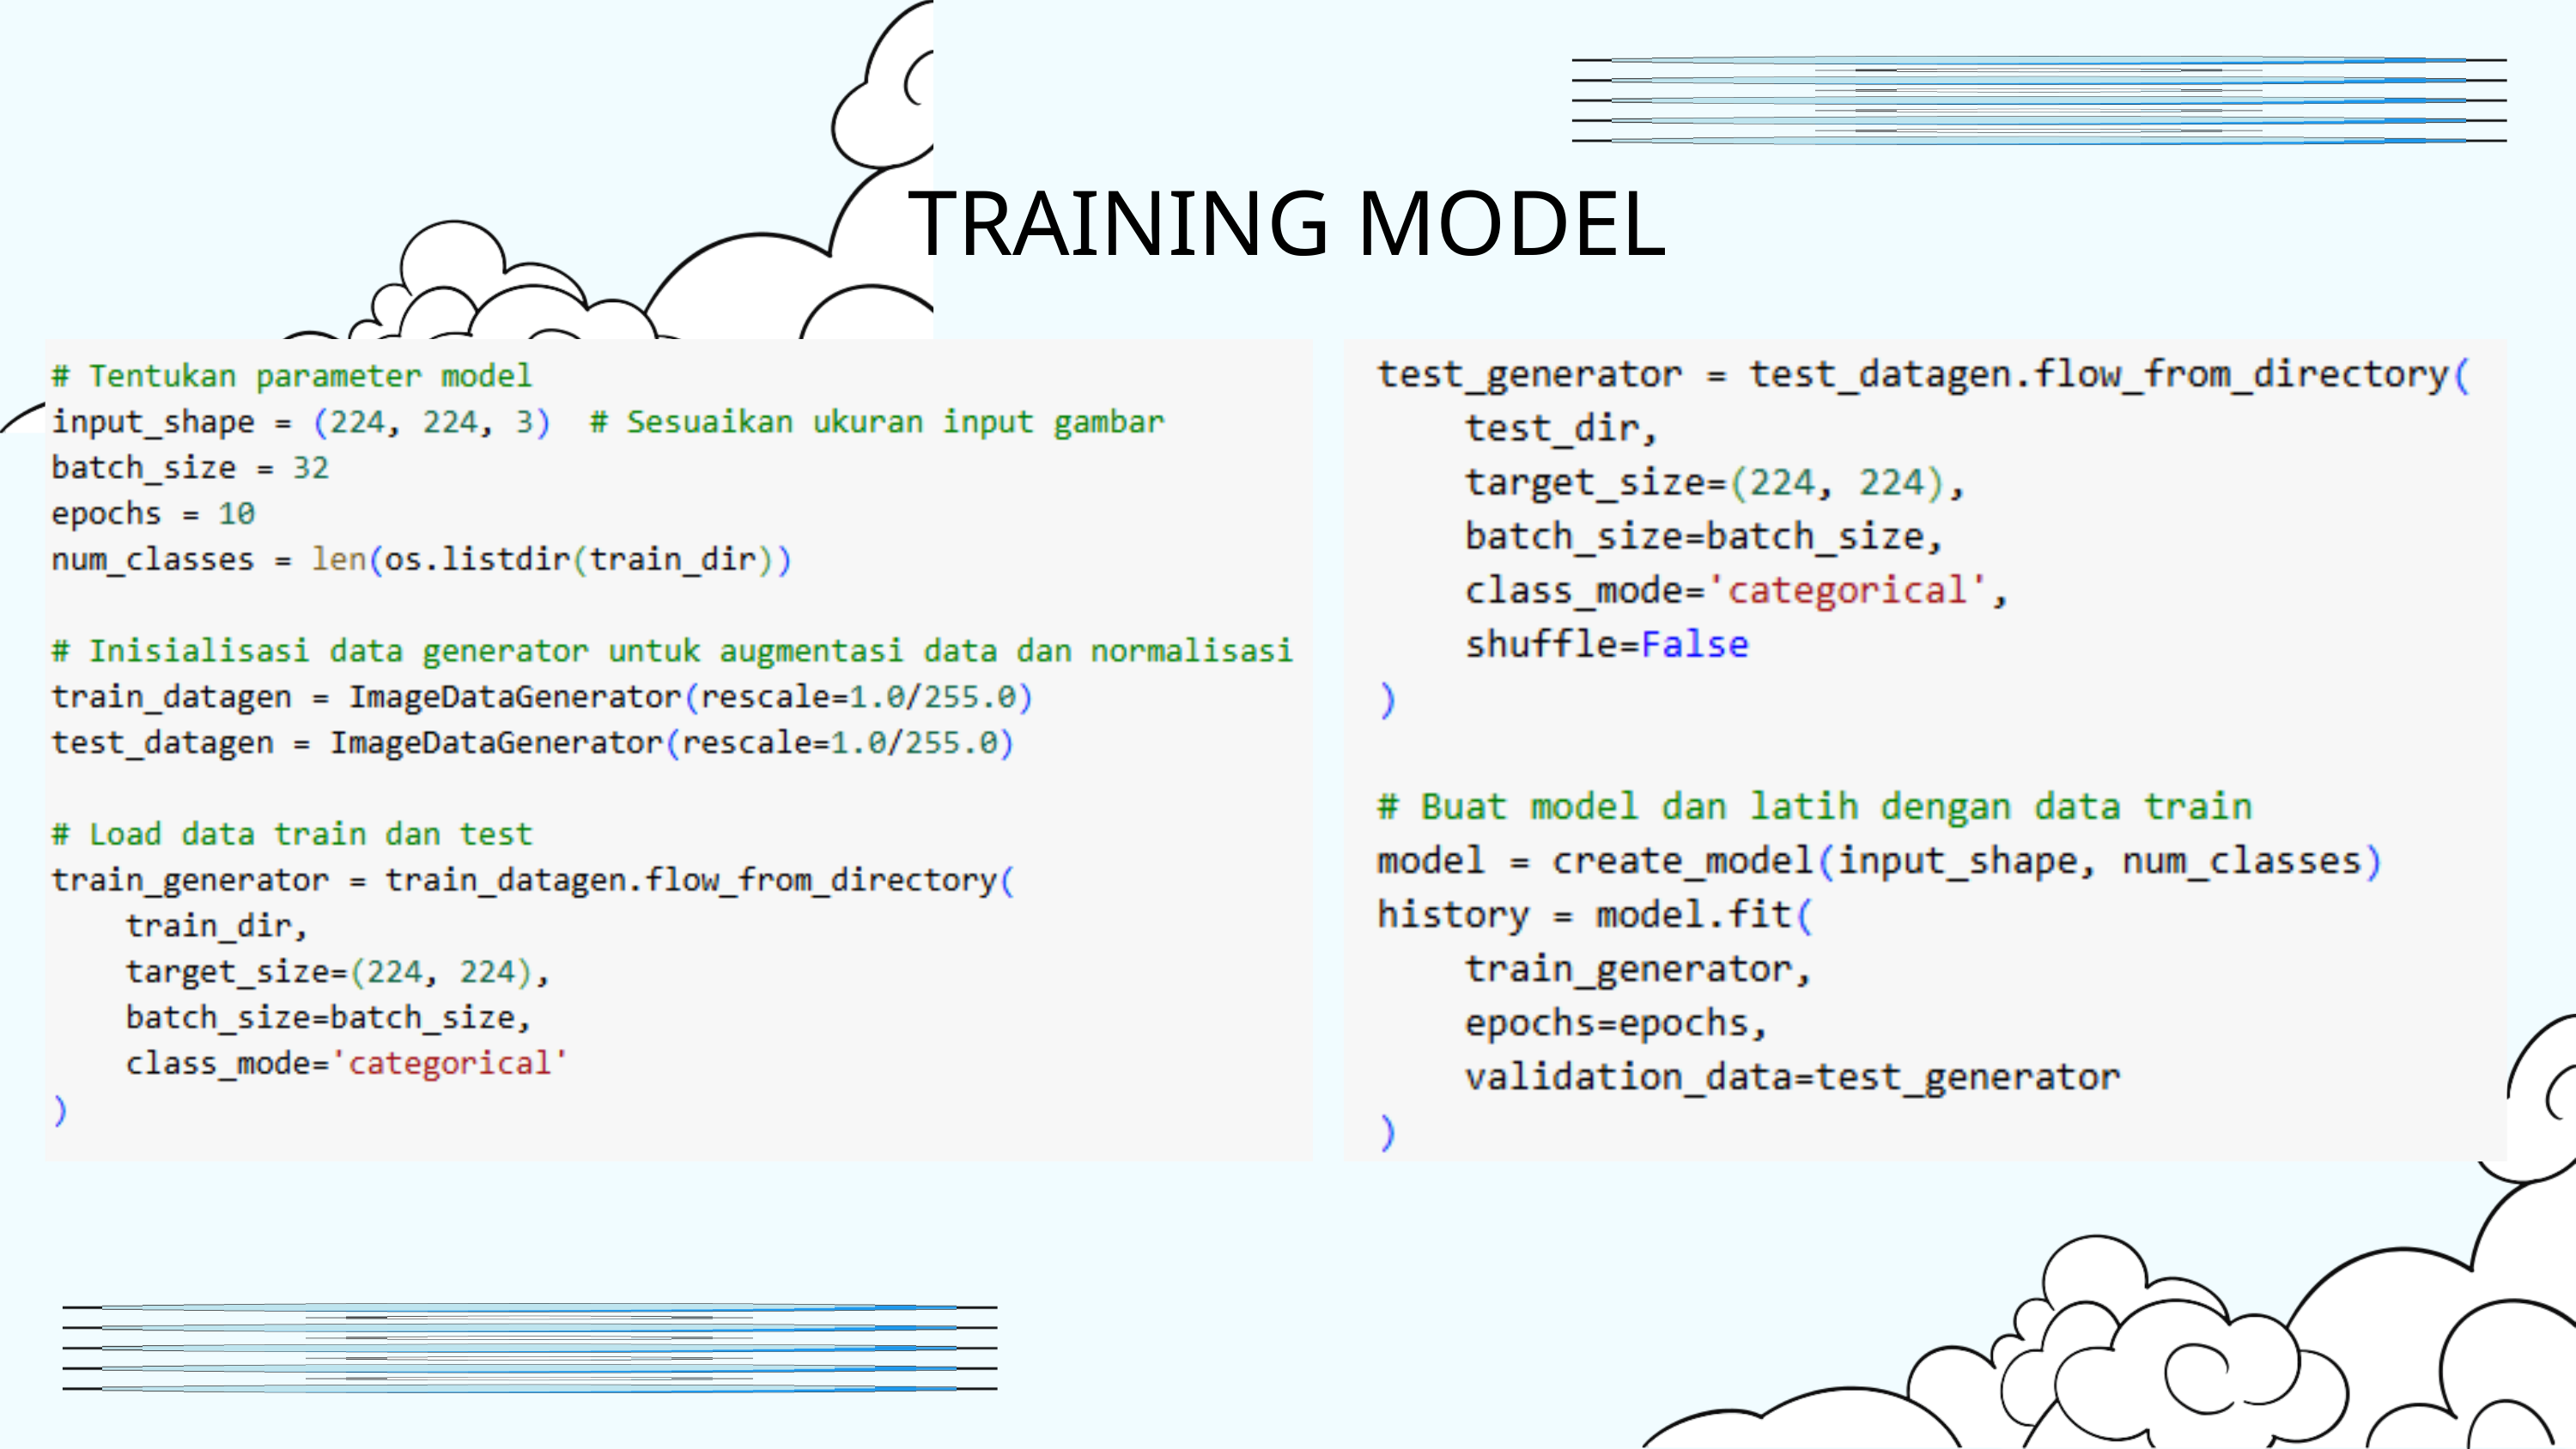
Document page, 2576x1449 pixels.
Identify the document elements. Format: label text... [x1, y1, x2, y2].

text_box [62, 1303, 998, 1393]
text_box TRAINING MODEL [532, 184, 2044, 274]
text_box [1344, 339, 2507, 1161]
text_box [0, 0, 934, 434]
text_box [1571, 56, 2507, 145]
text_box [1642, 1014, 2576, 1449]
text_box [45, 339, 1313, 1161]
